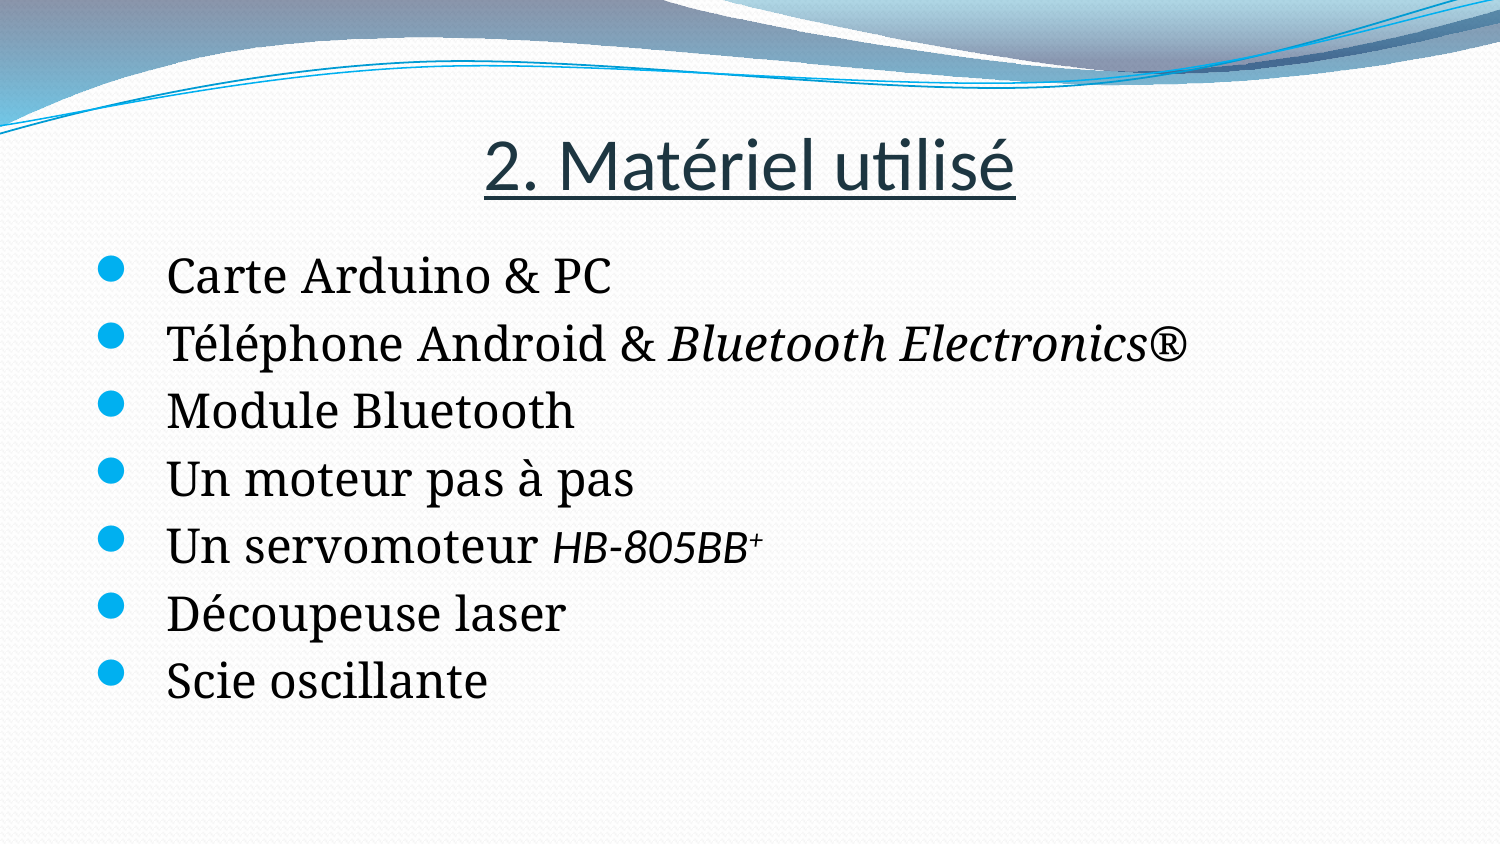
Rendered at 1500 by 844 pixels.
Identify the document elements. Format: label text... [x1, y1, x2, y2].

title 2. Matériel utilisé [75, 86, 1425, 228]
list Carte Arduino & PC Téléphone Android & Bluetooth Electronics® Module Bluetooth Un moteur pas à pas Un servomoteur HB-805BB+ Découpeuse laser Scie oscillante Distributeur de boisson [75, 238, 1425, 788]
